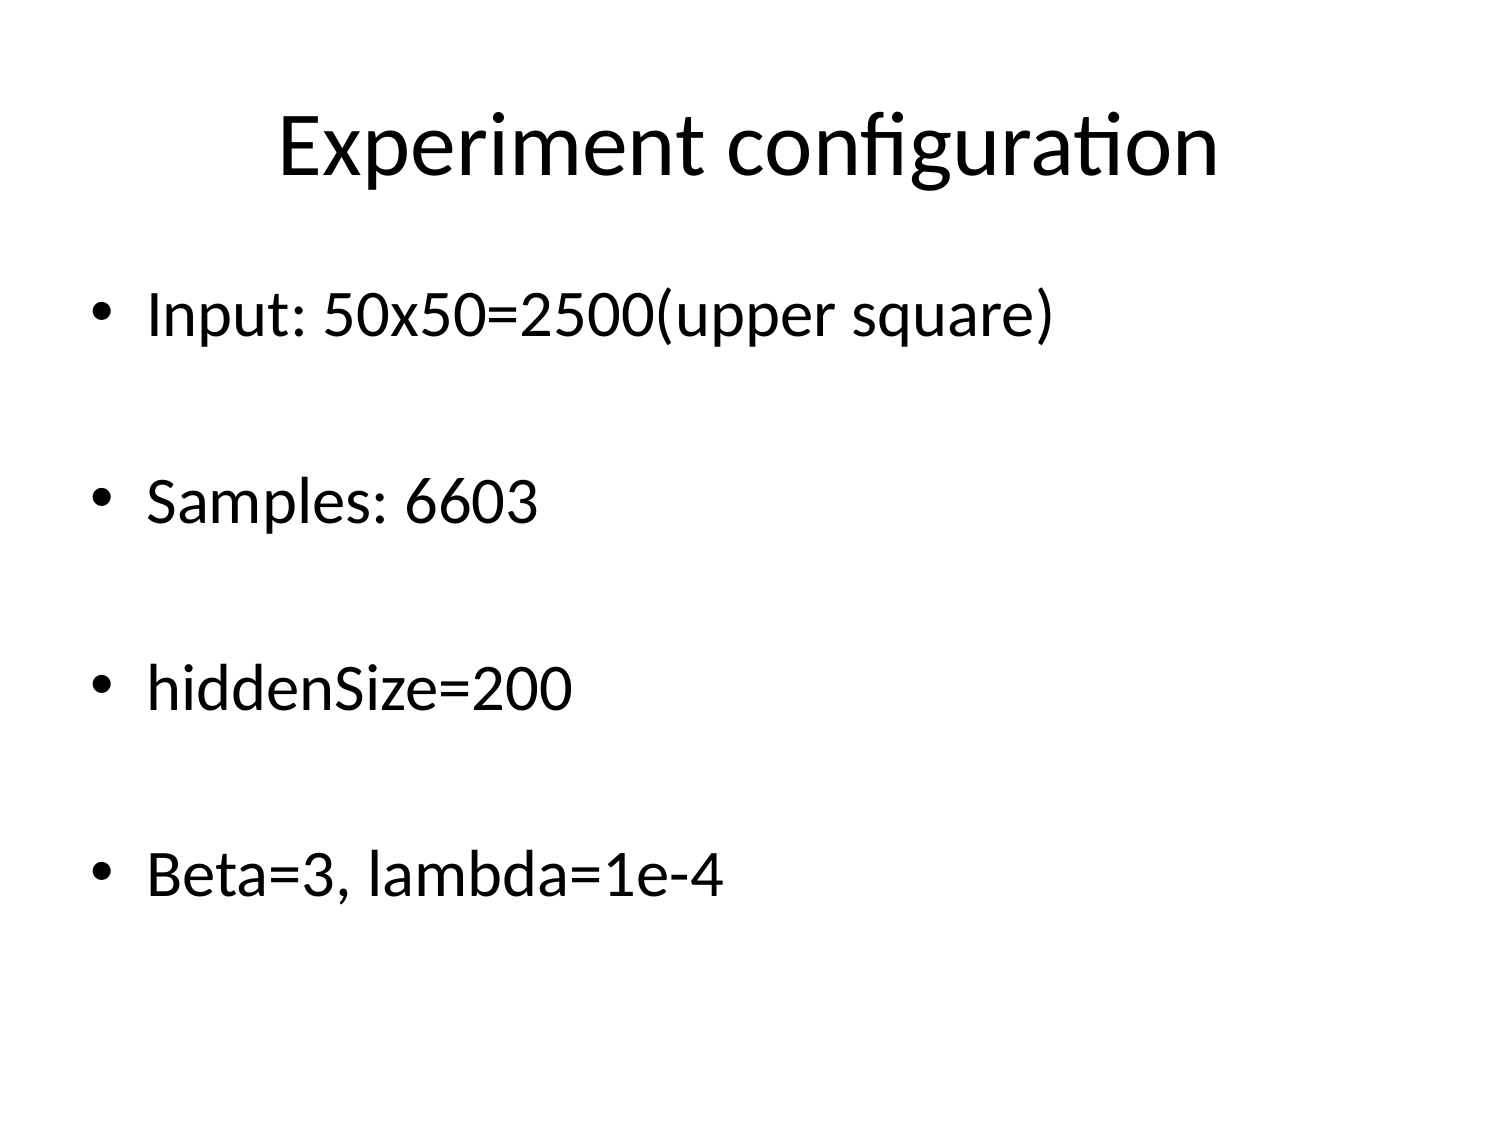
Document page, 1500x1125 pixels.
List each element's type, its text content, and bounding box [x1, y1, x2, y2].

list Input: 50x50=2500(upper square) Samples: 6603 hiddenSize=200 Beta=3, lambda=1e-4 [75, 262, 1425, 1005]
title Experiment configuration [75, 45, 1425, 233]
